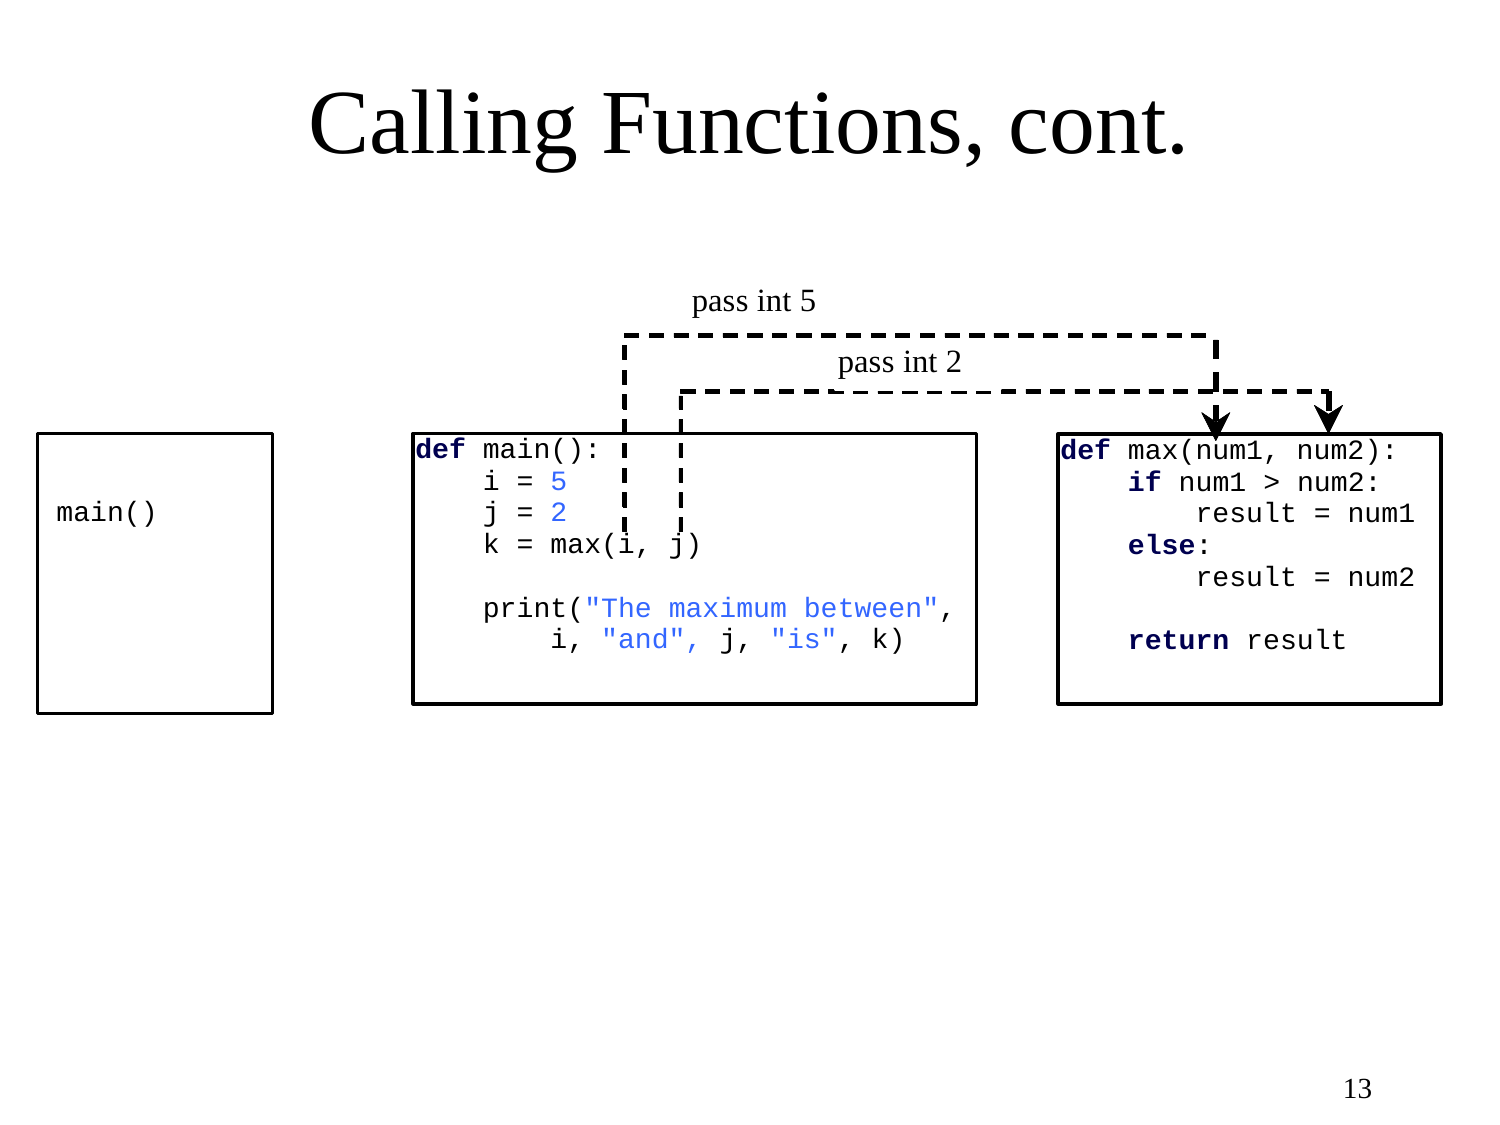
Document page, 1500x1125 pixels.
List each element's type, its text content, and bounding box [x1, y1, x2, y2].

title Calling Functions, cont. [112, 0, 1388, 235]
slide_number 13 [1074, 1049, 1388, 1125]
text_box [32, 273, 1448, 801]
